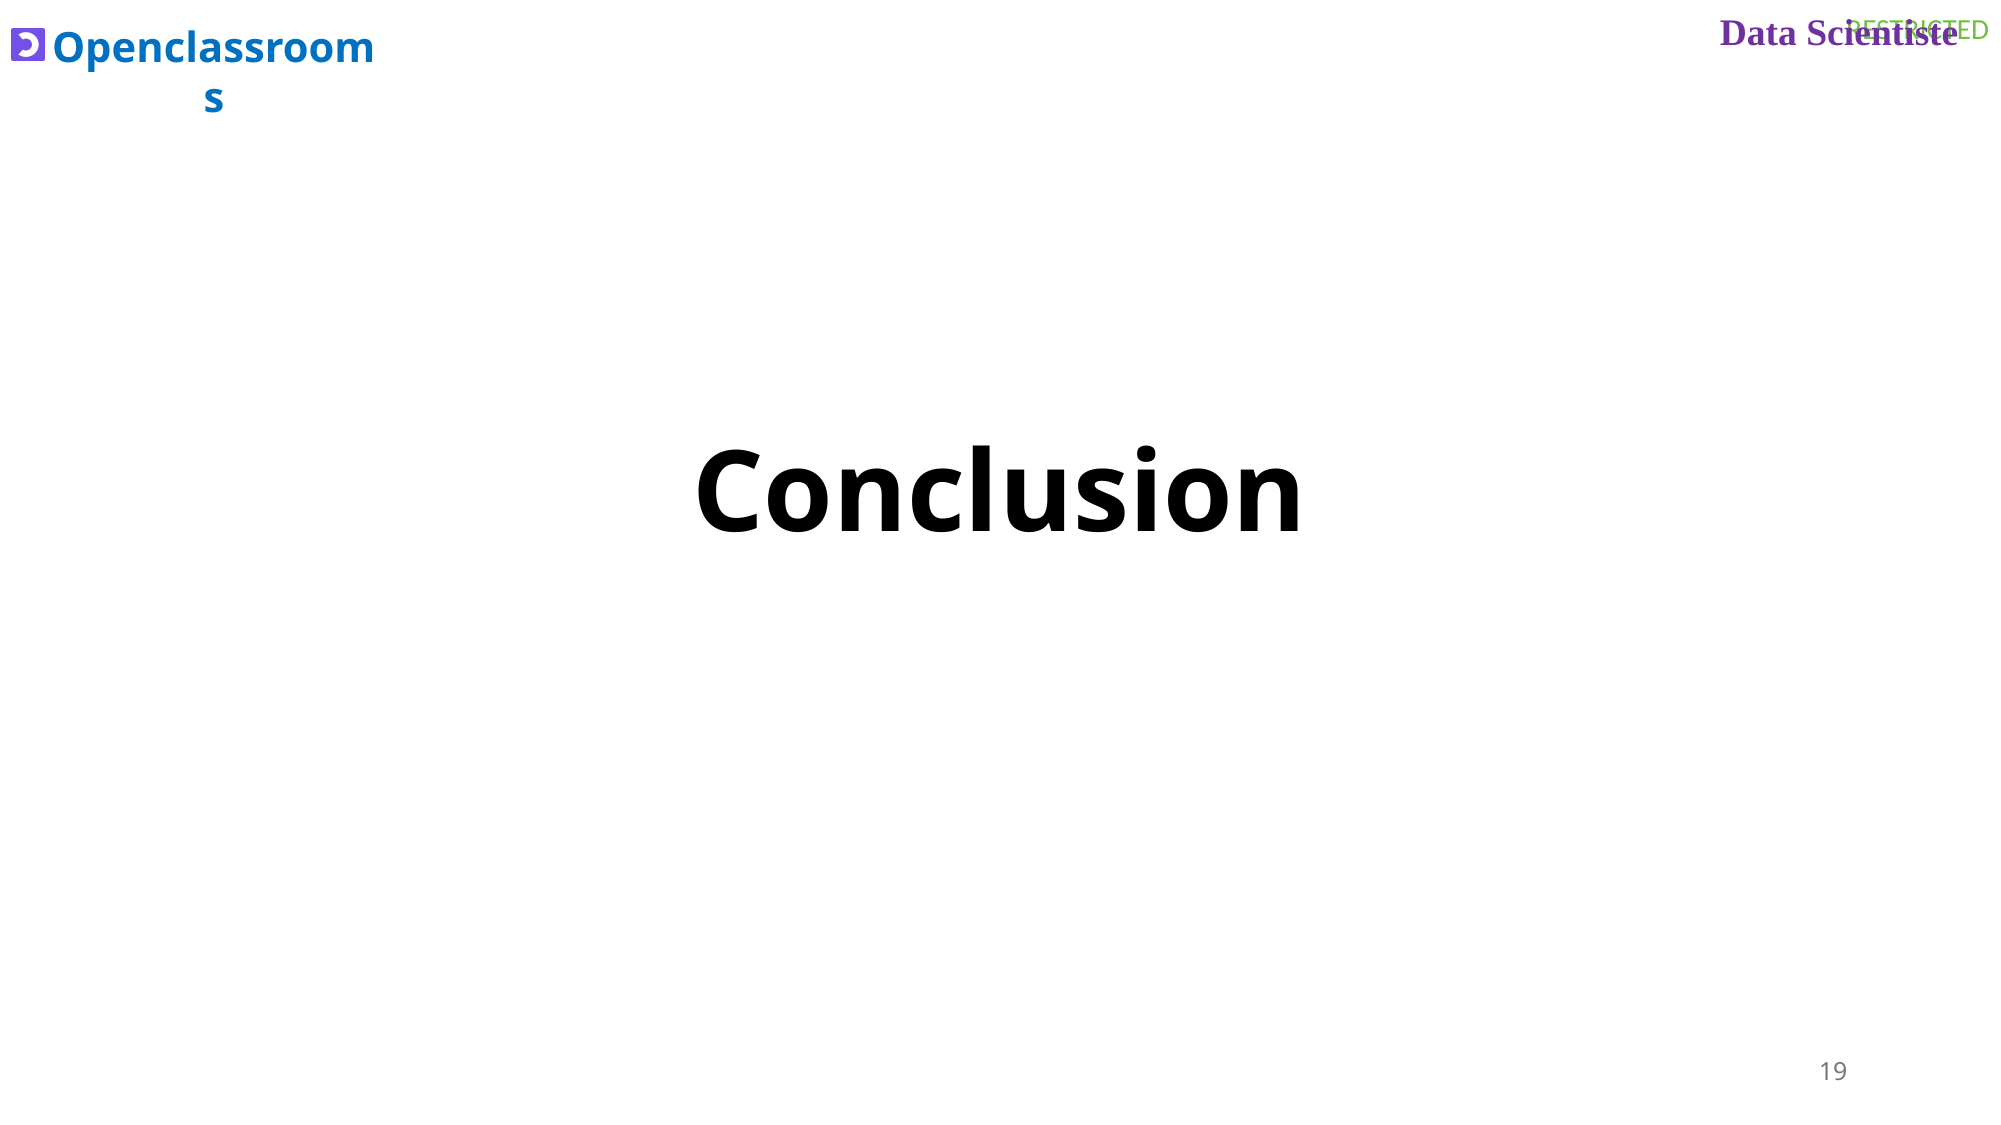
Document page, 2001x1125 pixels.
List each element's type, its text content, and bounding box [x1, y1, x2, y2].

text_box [11, 0, 2000, 80]
text_box Conclusion [677, 410, 1323, 561]
slide_number 19 [1412, 1042, 1863, 1103]
